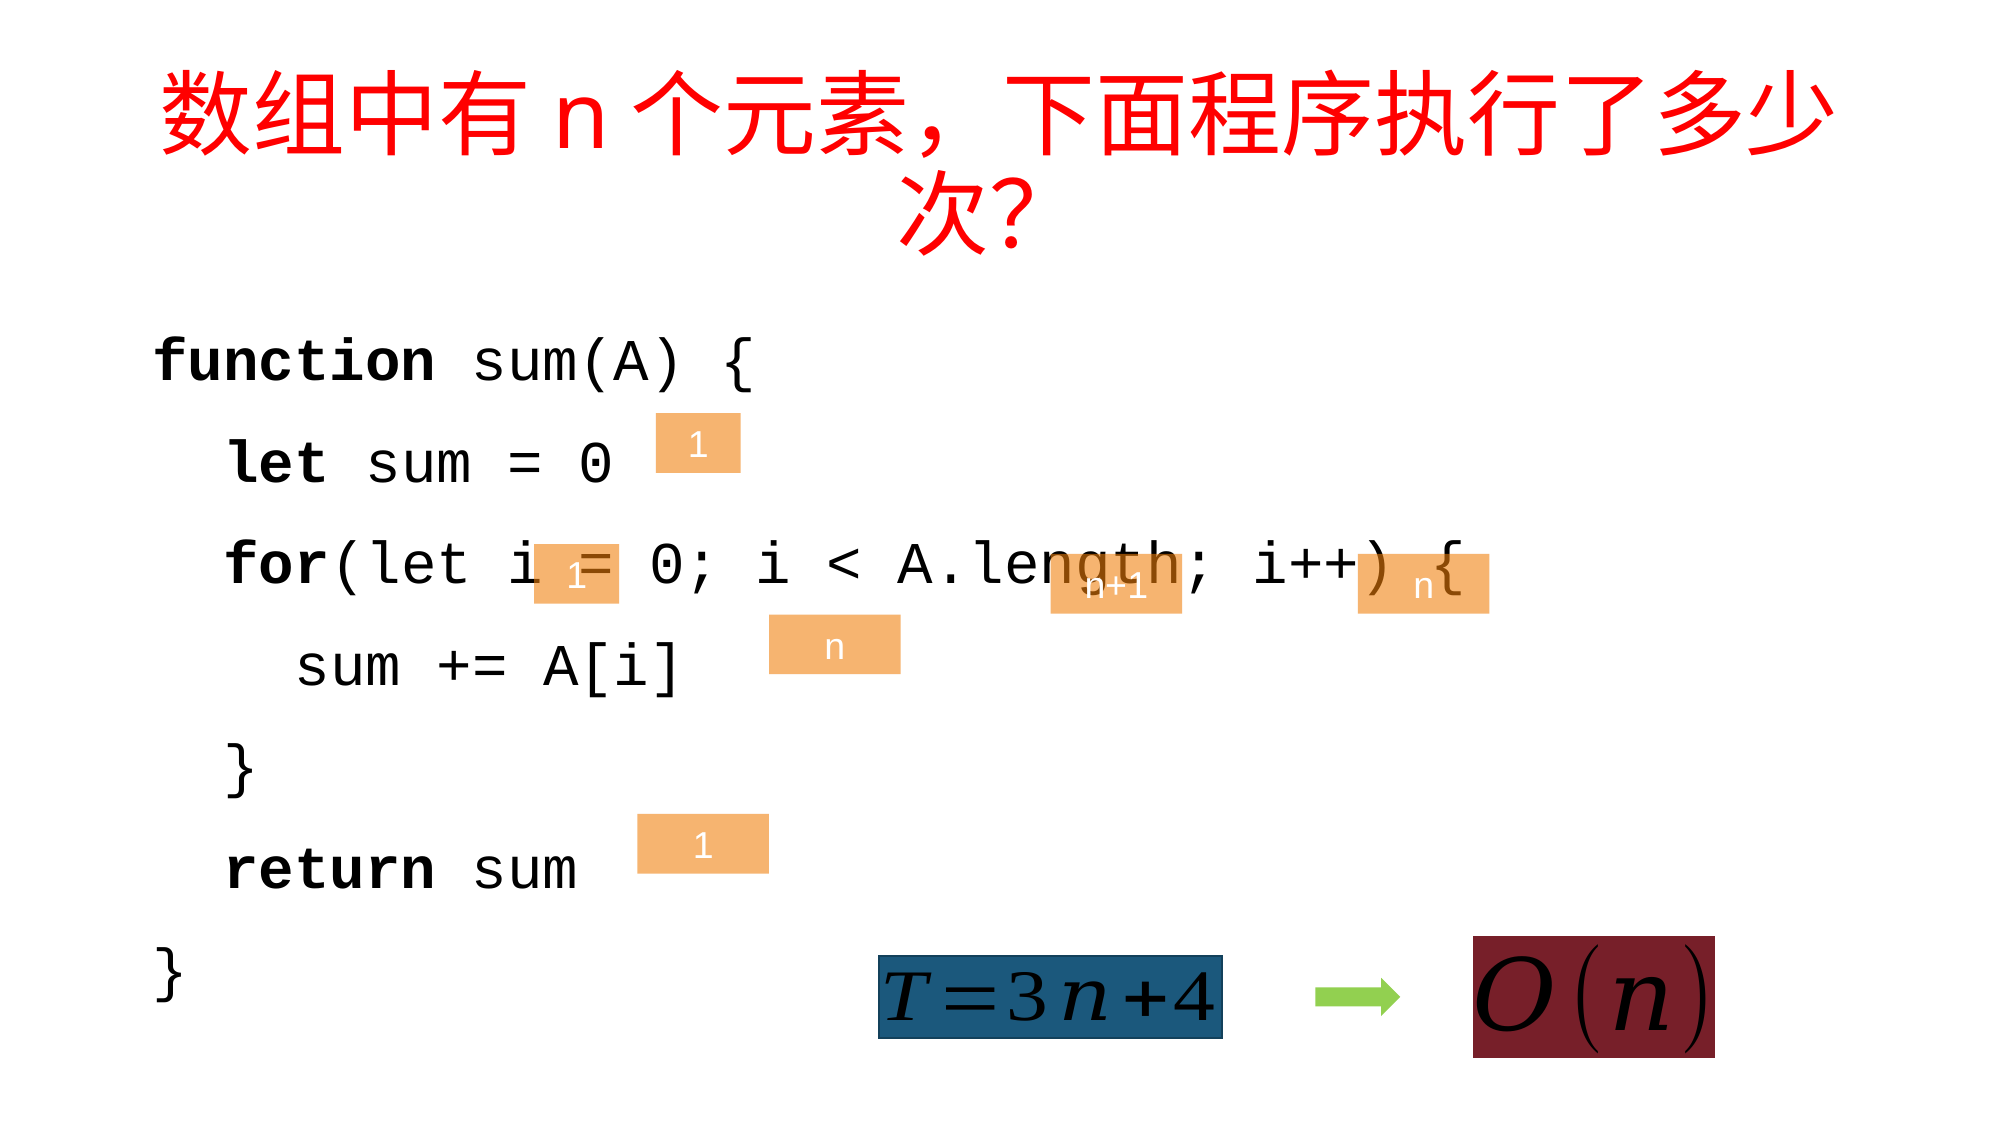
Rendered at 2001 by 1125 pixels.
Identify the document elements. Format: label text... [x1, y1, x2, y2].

text_box n [768, 613, 902, 675]
list function sum(A) { let sum = 0 for(let i = 0; i < A.length; i++) { sum += A[i] } return sum } [137, 299, 1863, 1014]
text_box n+1 [1050, 553, 1183, 615]
text_box [1314, 975, 1402, 1019]
title 数组中有n个元素，下面程序执行了多少次？ [137, 59, 1863, 278]
text_box 1 [636, 813, 770, 875]
text_box n [1357, 553, 1490, 615]
text_box 1 [655, 412, 742, 474]
text_box 1 [533, 543, 620, 605]
